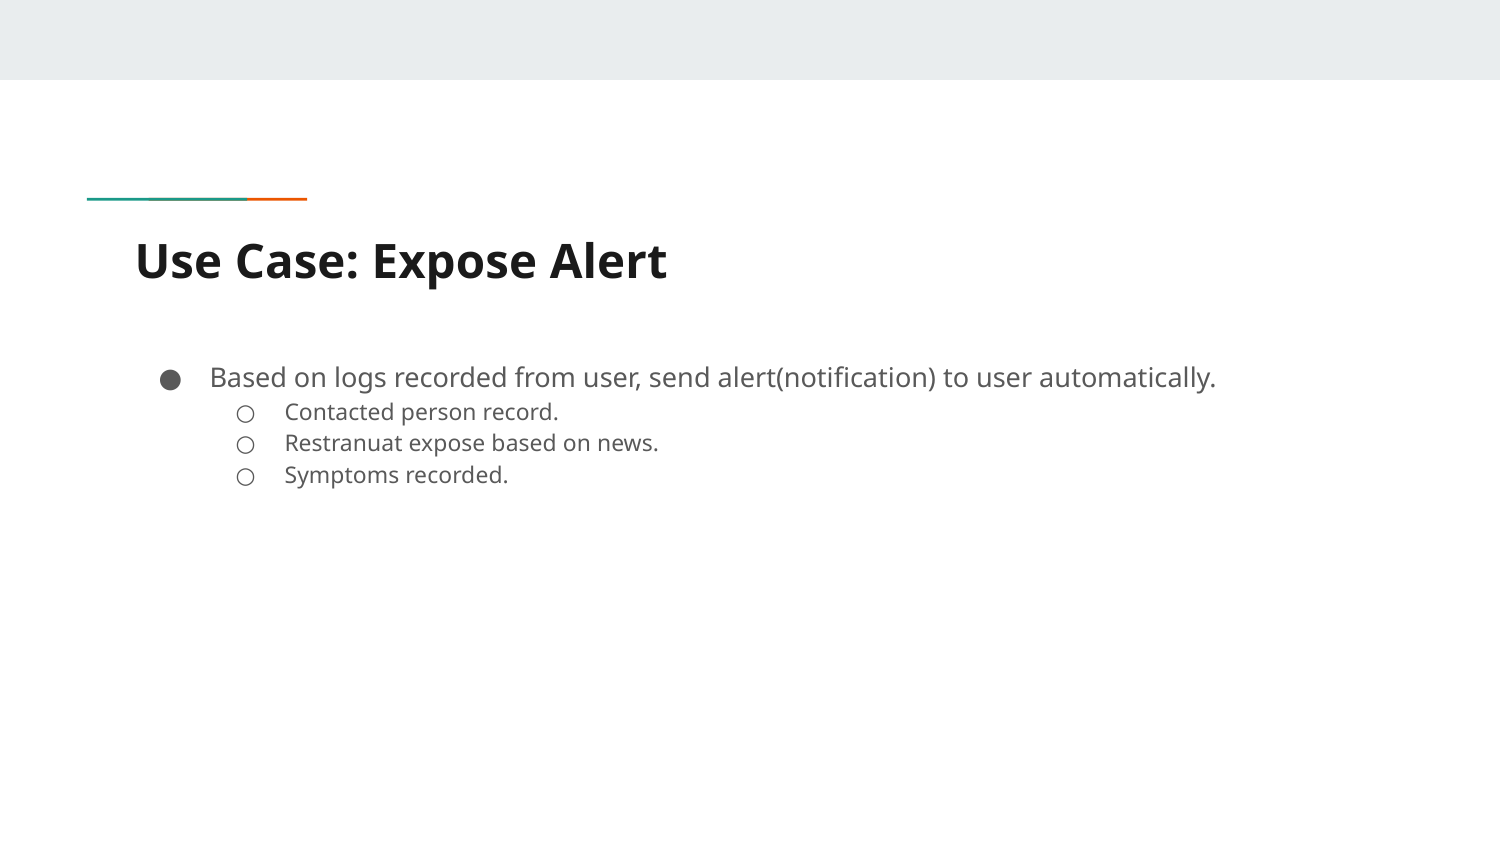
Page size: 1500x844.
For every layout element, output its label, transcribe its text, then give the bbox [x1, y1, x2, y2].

title Use Case: Expose Alert [119, 216, 1381, 305]
list Based on logs recorded from user, send alert(notification) to user automatically. Contacted person record. Restranuat expose based on news. Symptoms recorded. [119, 341, 1381, 712]
